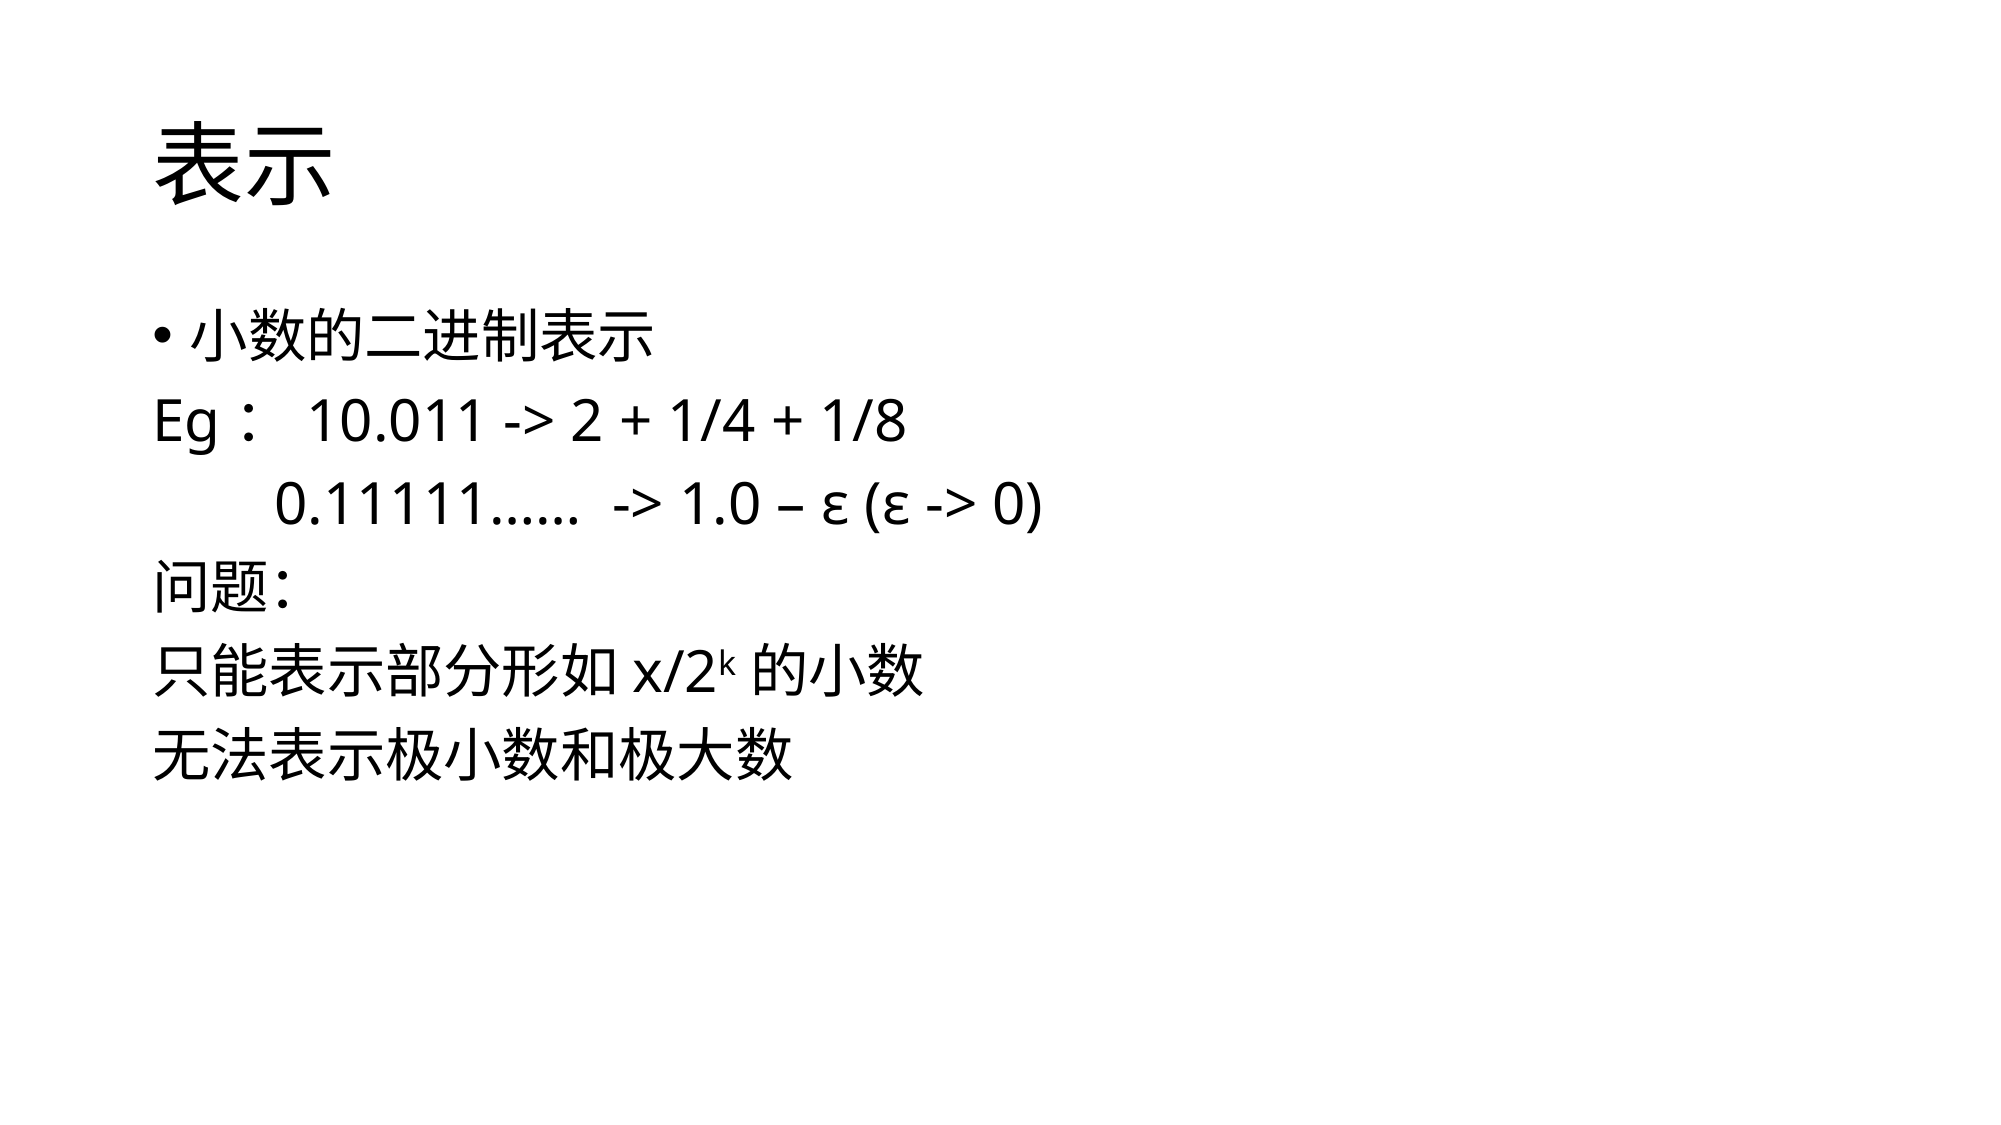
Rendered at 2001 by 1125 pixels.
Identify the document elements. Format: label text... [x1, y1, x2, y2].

title 表示 [137, 59, 1863, 278]
list 小数的二进制表示 Eg：10.011 -> 2 + 1/4 + 1/8 0.11111…… -> 1.0 – ε (ε -> 0) 问题： 只能表示部分形如x/2k的小数 无法表示极小数和极大数 [137, 299, 1863, 1014]
